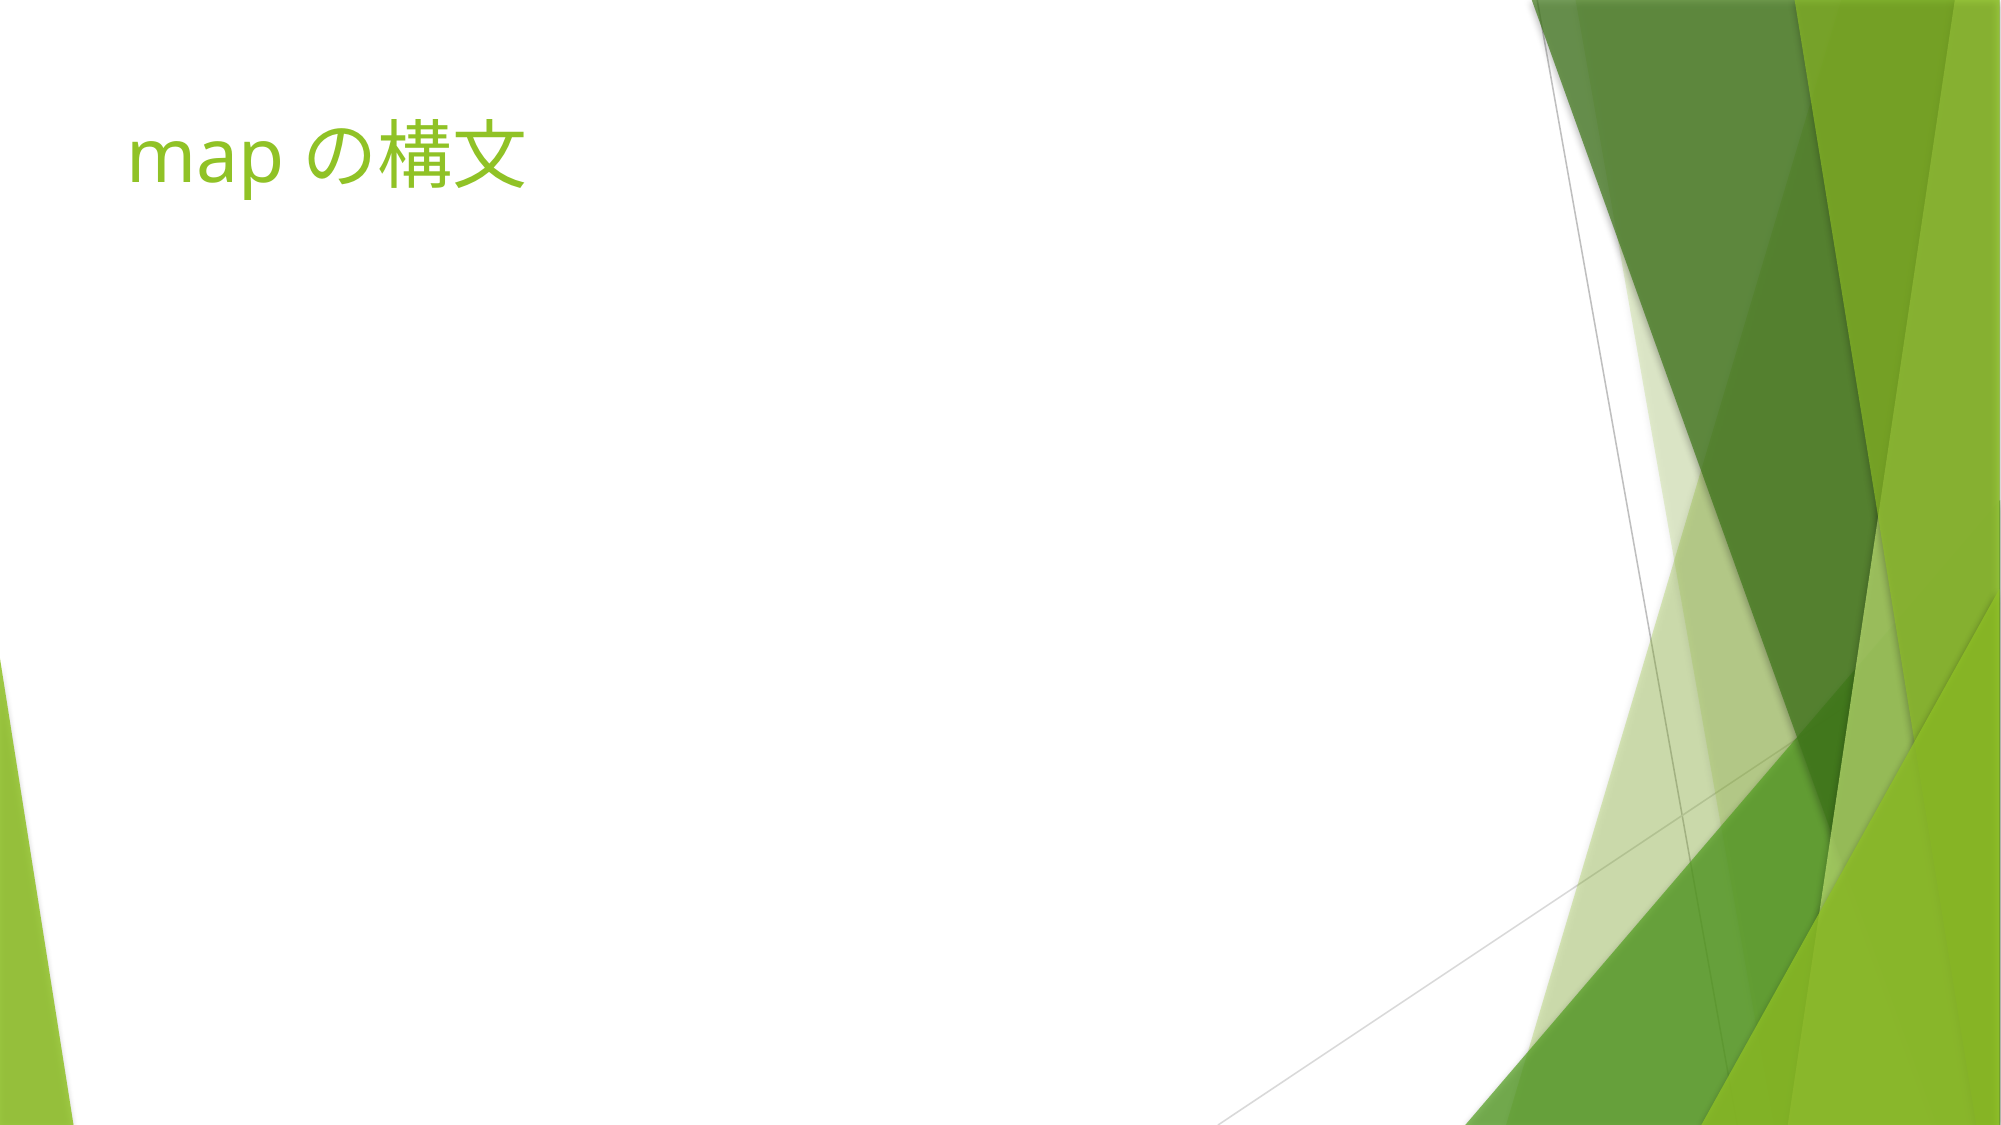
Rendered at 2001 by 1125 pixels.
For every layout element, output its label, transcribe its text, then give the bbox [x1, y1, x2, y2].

title mapの構文 [111, 99, 1522, 317]
